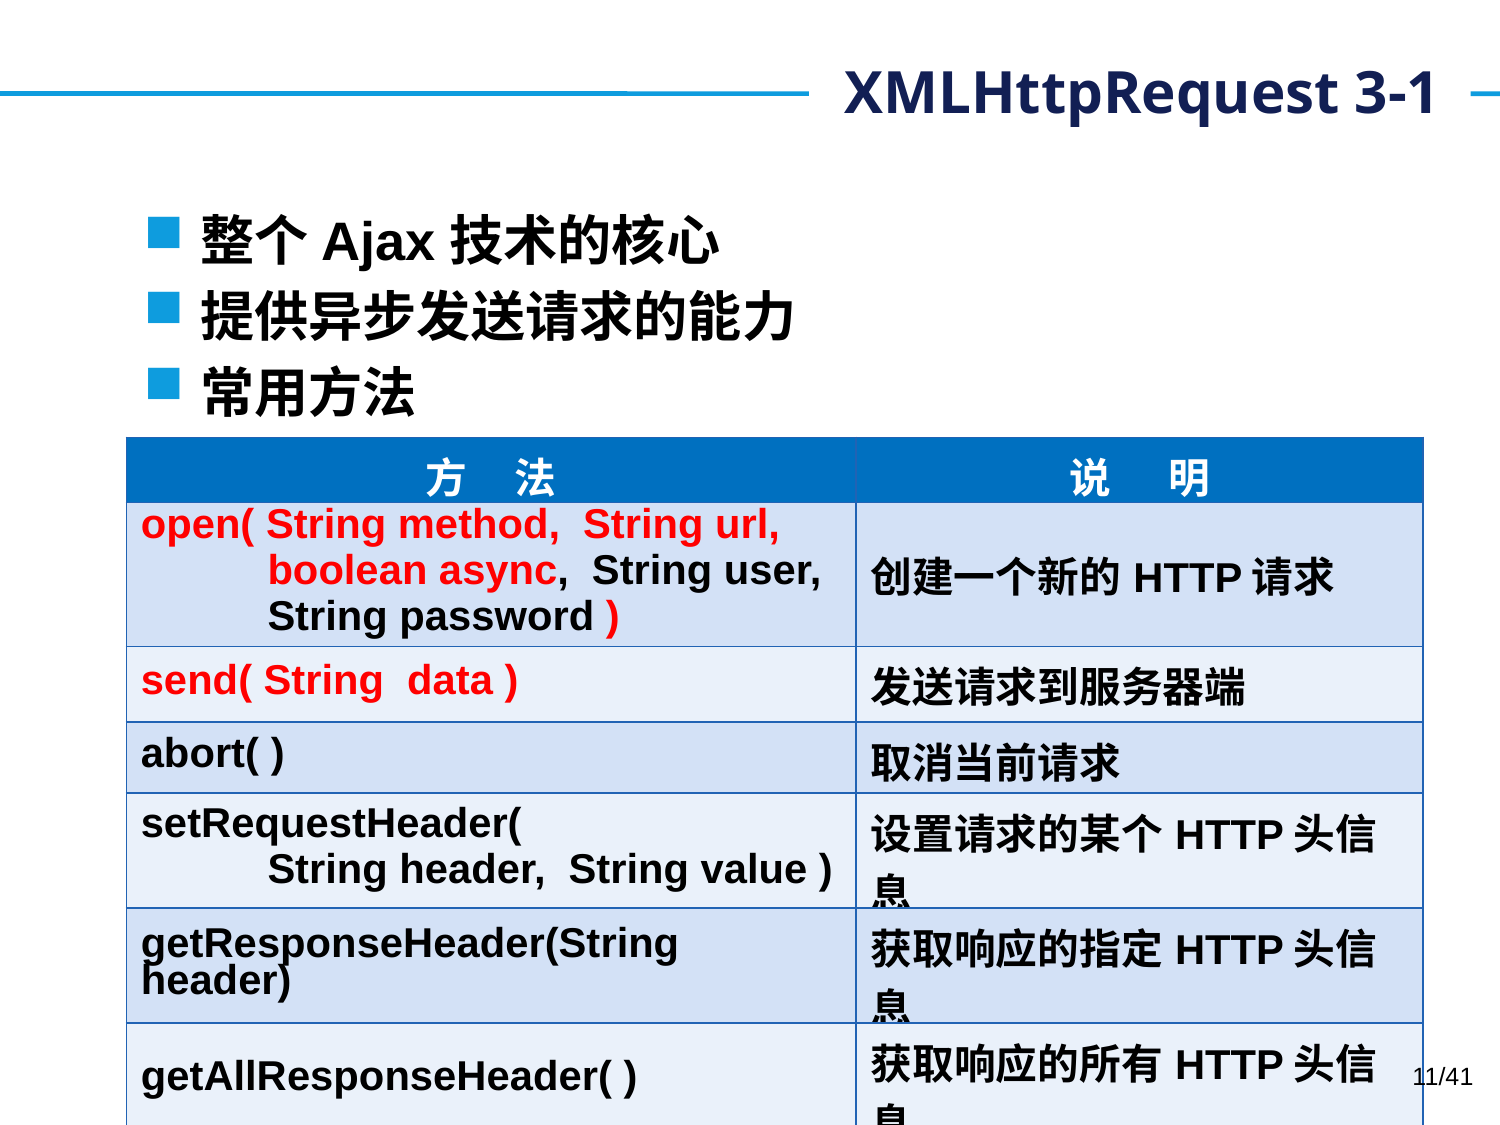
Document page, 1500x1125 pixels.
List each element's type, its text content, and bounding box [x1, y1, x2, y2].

table_cell open( String method, String url, boolean async, String user, String password ) [127, 503, 855, 646]
table_cell getAllResponseHeader( ) [127, 1024, 855, 1125]
table_cell 发送请求到服务器端 [857, 647, 1422, 721]
table_cell 获取响应的指定HTTP头信息 [857, 909, 1422, 1022]
table_cell getResponseHeader(String header) [127, 909, 855, 1022]
table_cell 获取响应的所有HTTP头信息 [857, 1024, 1422, 1125]
table_header 方 法 [127, 438, 855, 502]
table_cell send( String data ) [127, 647, 855, 721]
table_header 说 明 [857, 438, 1422, 502]
slide_number 11/41 [1138, 1053, 1489, 1114]
table_cell 取消当前请求 [857, 723, 1422, 792]
list 整个Ajax技术的核心 提供异步发送请求的能力 常用方法 [128, 199, 1383, 437]
table_cell 创建一个新的HTTP请求 [857, 503, 1422, 646]
title XMLHttpRequest 3-1 [809, 0, 1471, 192]
table_cell 设置请求的某个HTTP头信息 [857, 794, 1422, 907]
table_cell abort( ) [127, 723, 855, 792]
table_cell setRequestHeader( String header, String value ) [127, 794, 855, 907]
